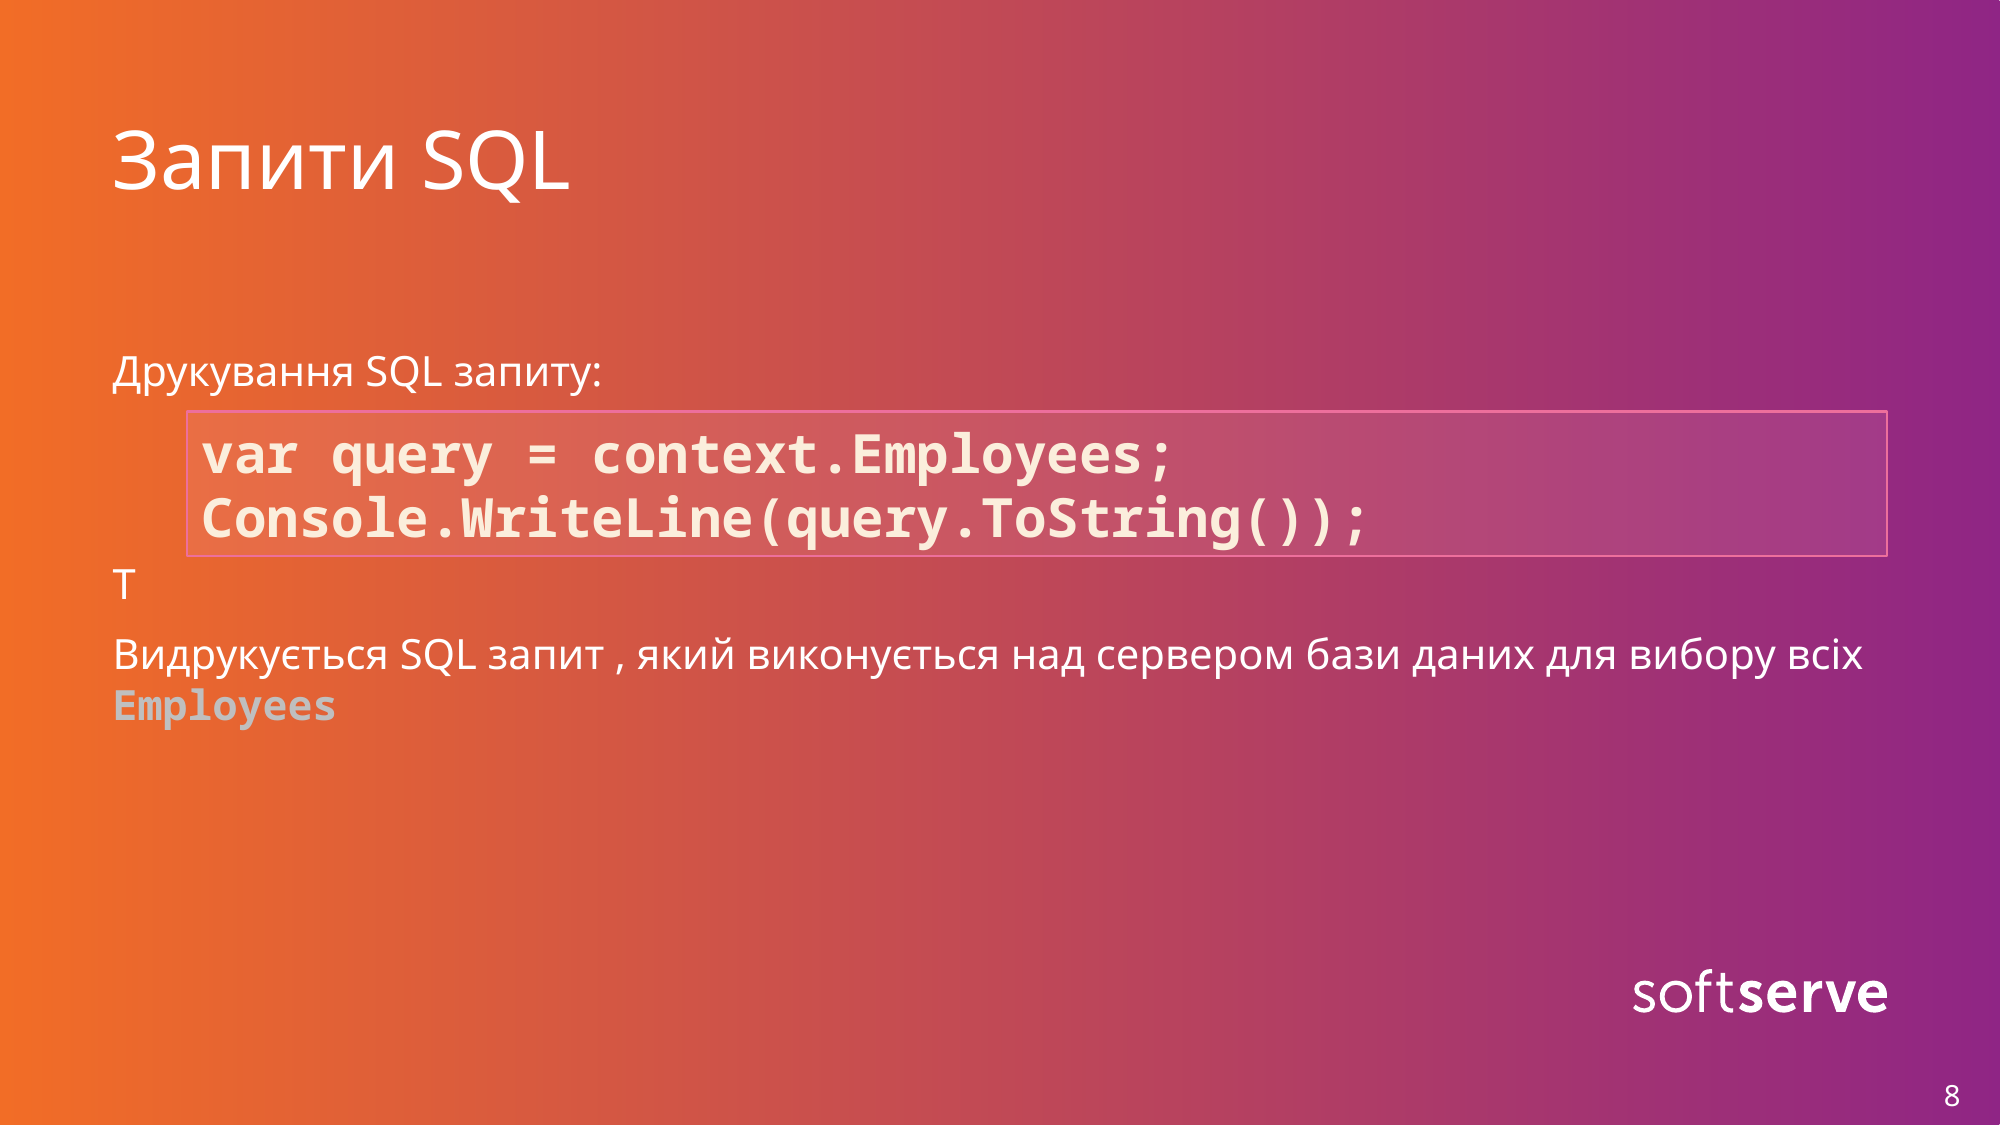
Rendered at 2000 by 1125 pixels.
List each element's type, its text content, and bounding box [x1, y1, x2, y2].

text_box var query = context.Employees; Console.WriteLine(query.ToString()); [187, 411, 1887, 557]
title Запити SQL [112, 112, 1887, 225]
slide_number 8 [1929, 1070, 2000, 1103]
list Друкування SQL запиту: T Видрукується SQL запит , який виконується над сервером бази даних для вибору всіх Employees [112, 337, 1887, 900]
